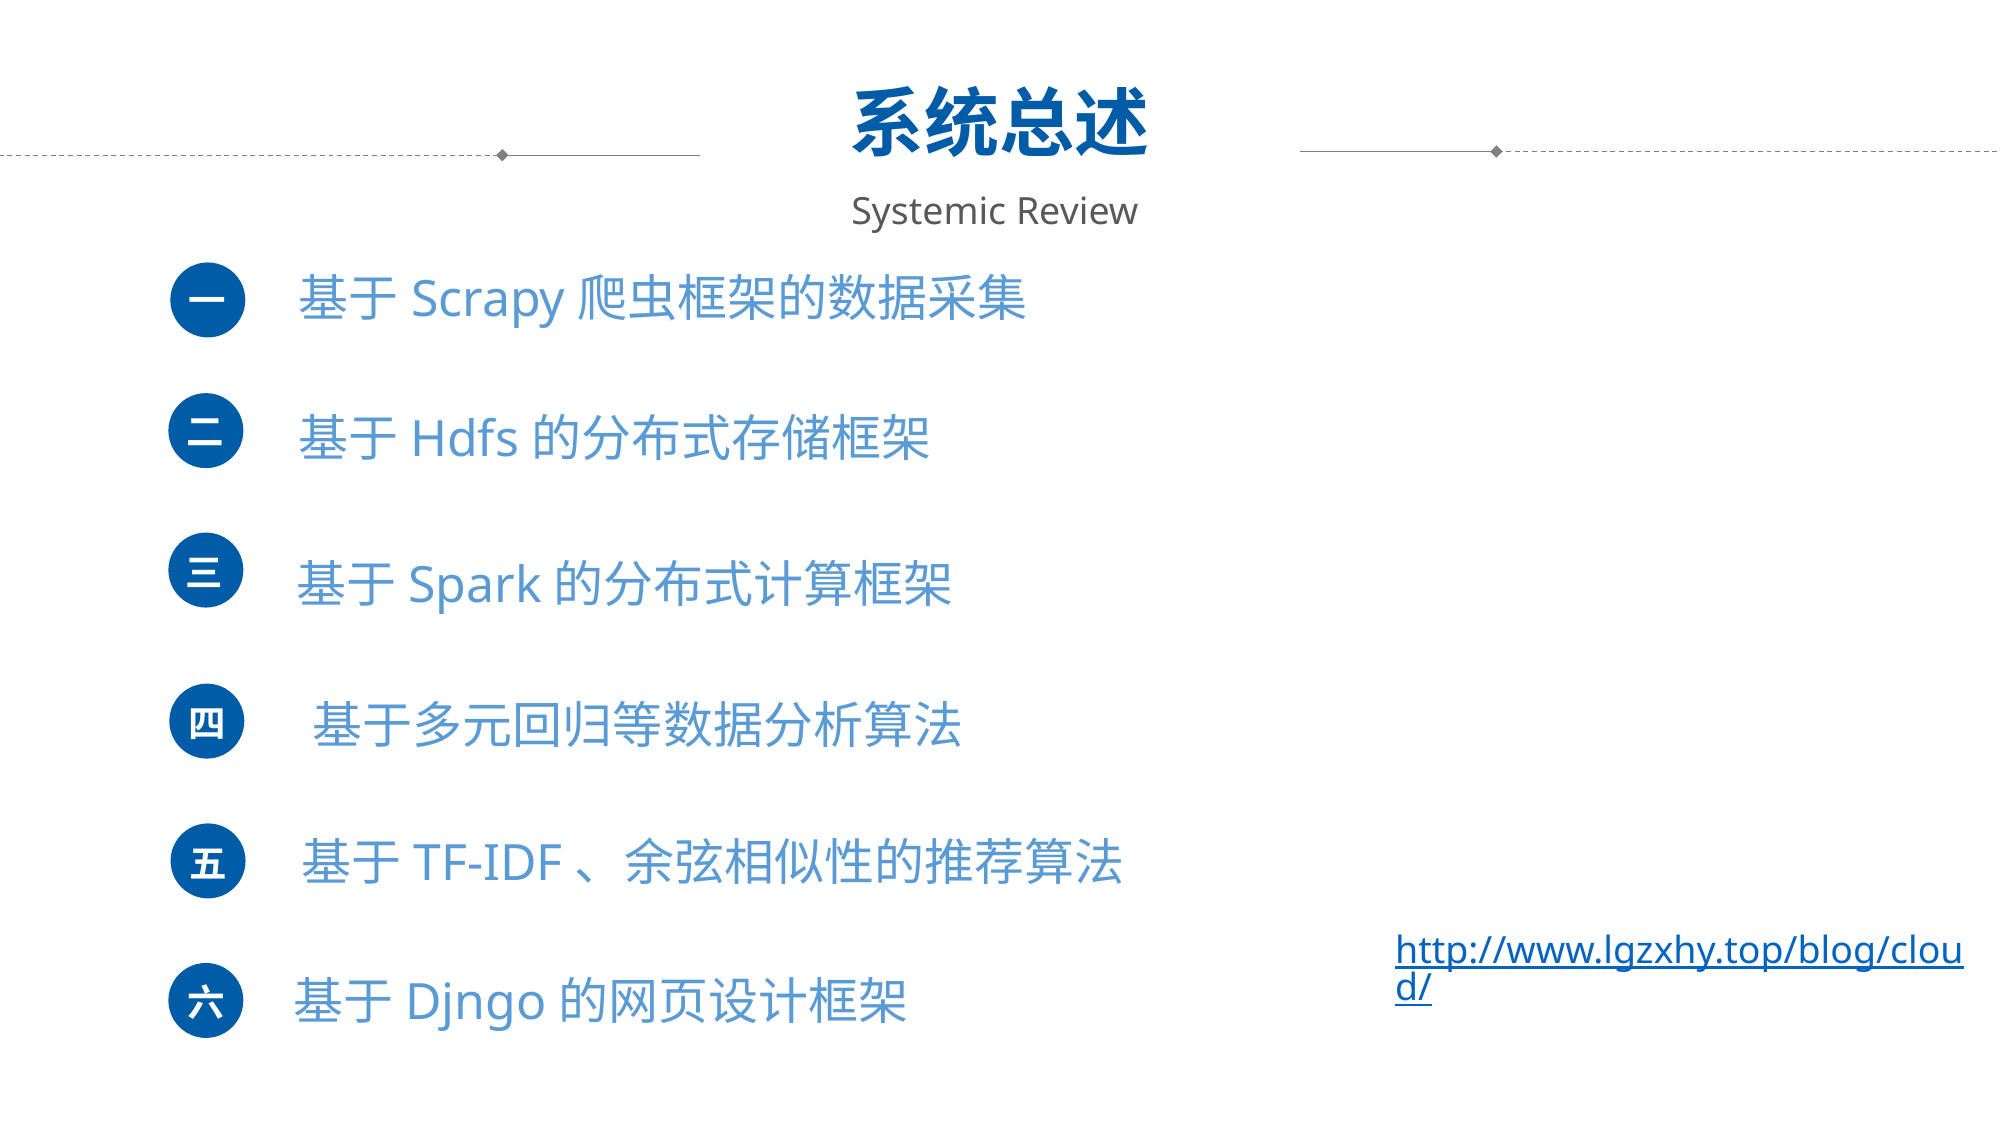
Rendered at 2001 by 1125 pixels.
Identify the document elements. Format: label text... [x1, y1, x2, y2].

text_box http://www.lgzxhy.top/blog/cloud/ [1380, 918, 1987, 985]
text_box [170, 823, 246, 899]
text_box 基于Scrapy爬虫框架的数据采集 [283, 258, 1043, 334]
text_box 基于Hdfs的分布式存储框架 [283, 398, 947, 474]
text_box 基于Djngo的网页设计框架 [278, 962, 924, 1038]
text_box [168, 393, 244, 469]
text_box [169, 683, 245, 759]
text_box 基于Spark的分布式计算框架 [281, 545, 969, 621]
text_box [168, 532, 244, 608]
text_box Systemic Review [823, 179, 1177, 240]
text_box 系统总述 [732, 68, 1268, 174]
text_box 基于多元回归等数据分析算法 [297, 685, 979, 761]
text_box 基于TF-IDF、余弦相似性的推荐算法 [286, 822, 1140, 898]
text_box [170, 262, 246, 338]
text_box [0, 155, 700, 210]
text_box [168, 962, 244, 1038]
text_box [1299, 151, 2000, 209]
